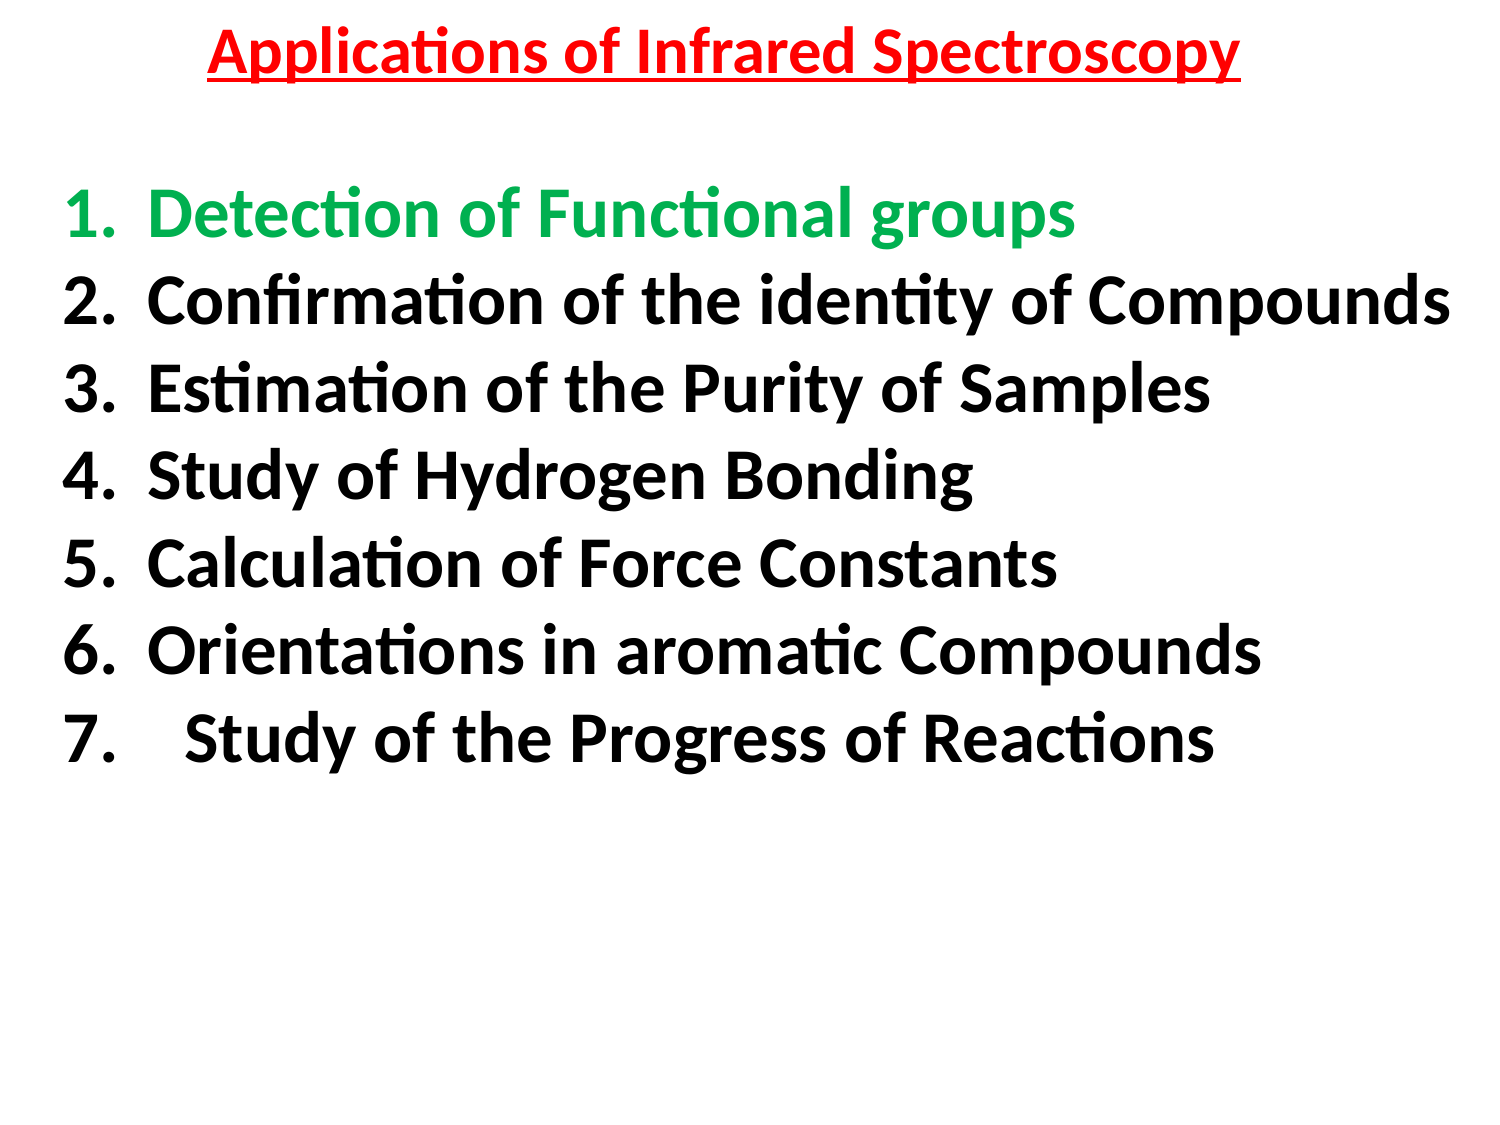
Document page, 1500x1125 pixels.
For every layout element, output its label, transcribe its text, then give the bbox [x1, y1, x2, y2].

text_box Detection of Functional groups Confirmation of the identity of Compounds Estimation of the Purity of Samples Study of Hydrogen Bonding Calculation of Force Constants Orientations in aromatic Compounds Study of the Progress of Reactions [0, 156, 1468, 785]
text_box Applications of Infrared Spectroscopy [192, 0, 1257, 95]
